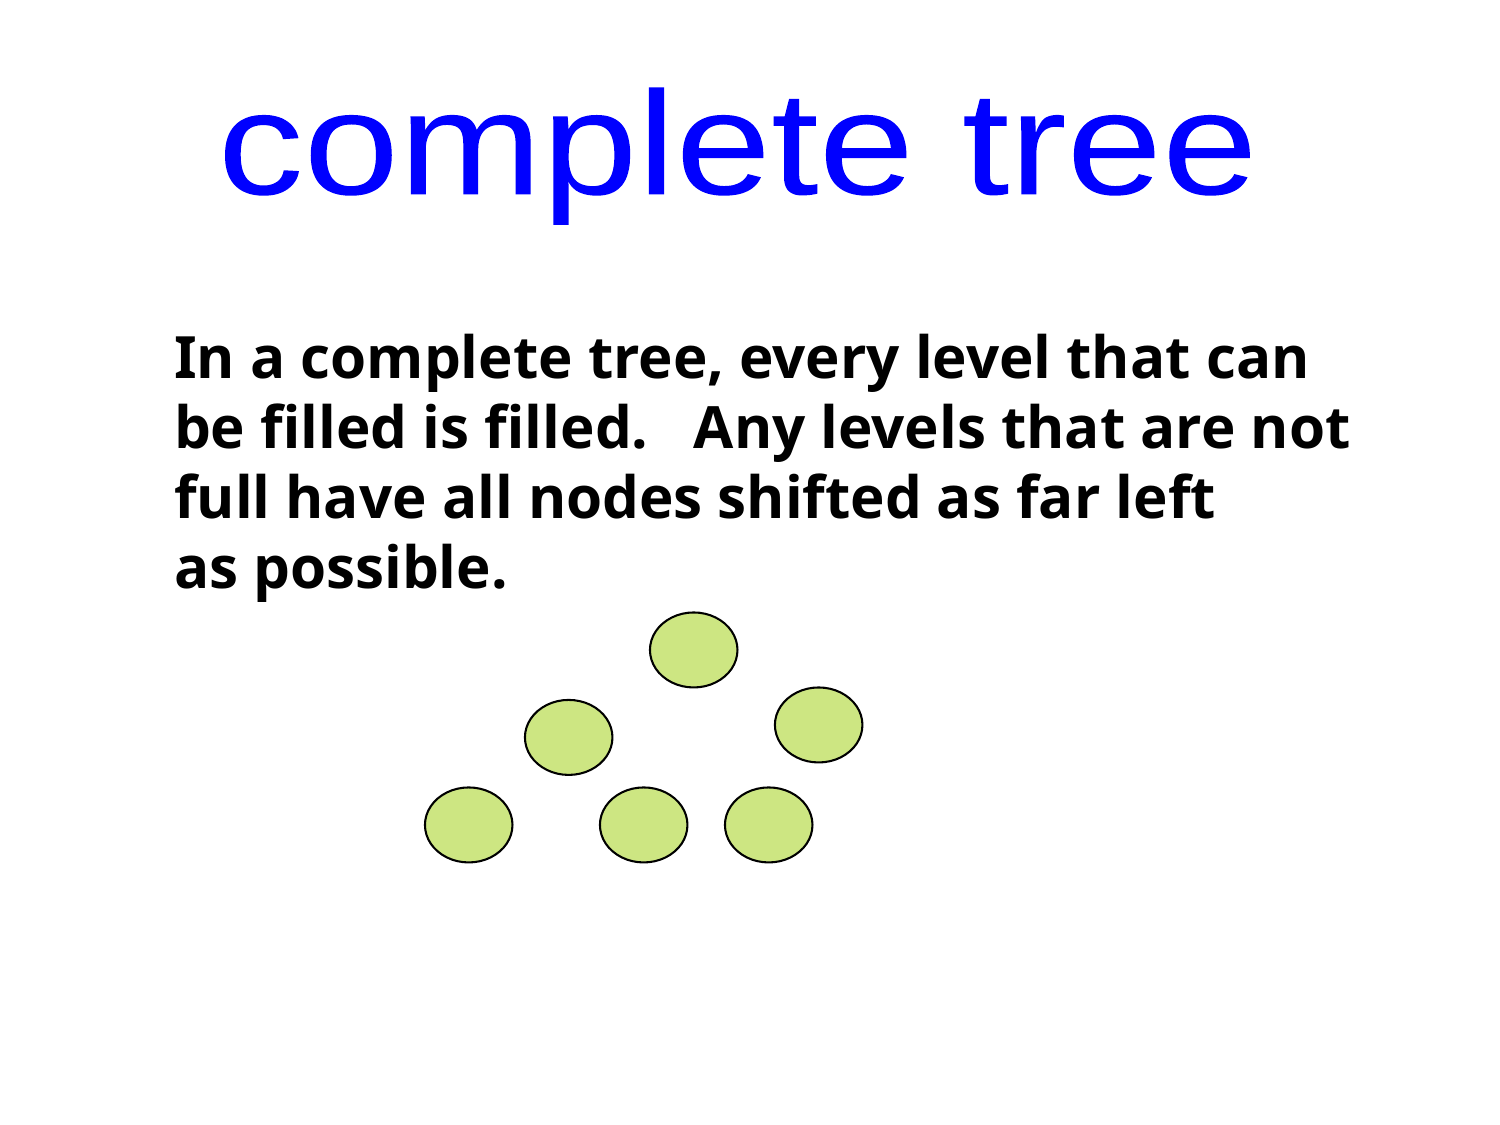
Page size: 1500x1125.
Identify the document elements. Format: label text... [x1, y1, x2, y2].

text_box [774, 687, 863, 763]
text_box In a complete tree, every level that can be filled is filled. Any levels that are not full have all nodes shifted as far left as possible. [159, 312, 1366, 608]
text_box [724, 787, 813, 863]
text_box [599, 787, 688, 863]
text_box [649, 612, 738, 688]
text_box [524, 699, 613, 775]
text_box [424, 787, 513, 863]
